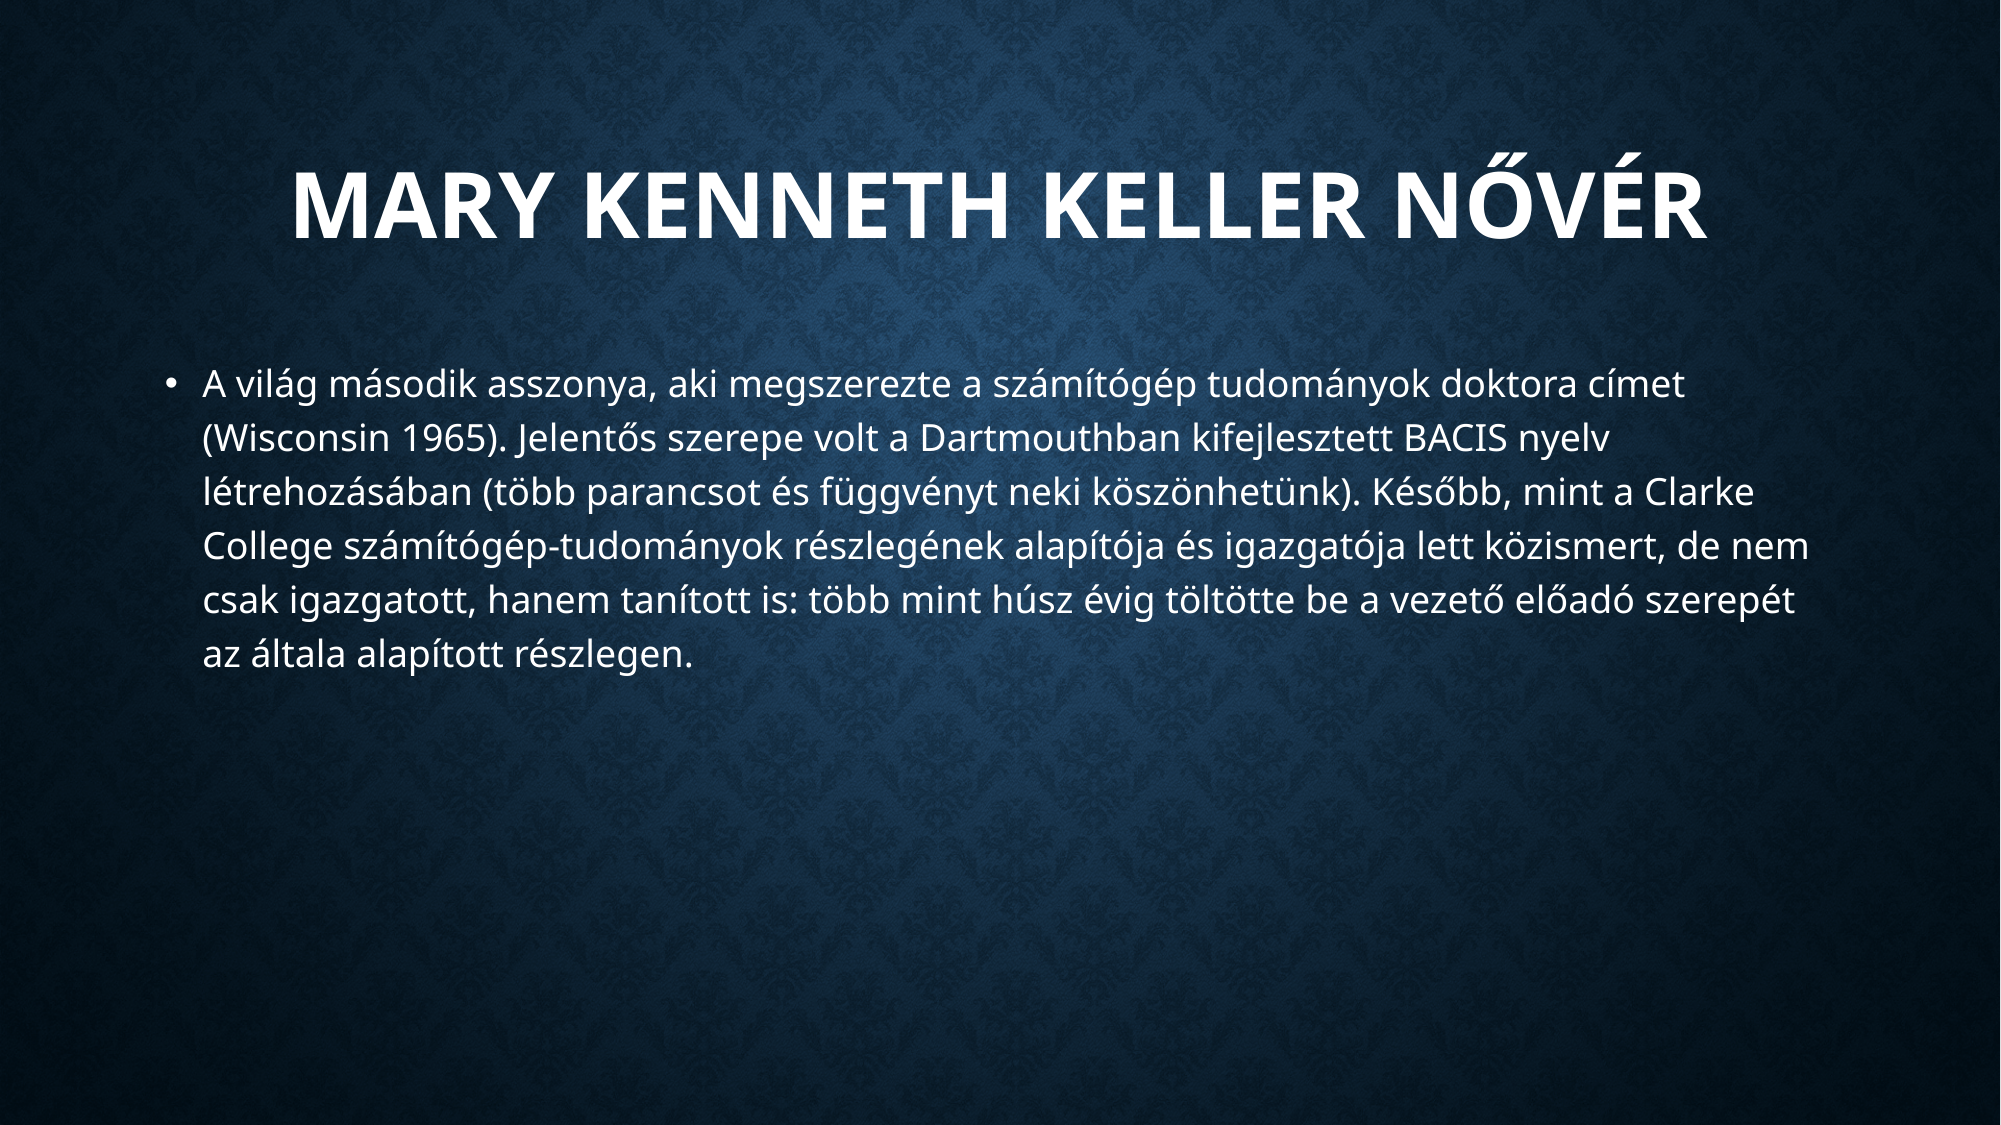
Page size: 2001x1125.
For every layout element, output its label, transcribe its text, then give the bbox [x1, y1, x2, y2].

list A világ második asszonya, aki megszerezte a számítógép tudományok doktora címet (Wisconsin 1965). Jelentős szerepe volt a Dartmouthban kifejlesztett BACIS nyelv létrehozásában (több parancsot és függvényt neki köszönhetünk). Később, mint a Clarke College számítógép-tudományok részlegének alapítója és igazgatója lett közismert, de nem csak igazgatott, hanem tanított is: több mint húsz évig töltötte be a vezető előadó szerepét az általa alapított részlegen. [149, 343, 1849, 950]
title Mary Kenneth Keller nővér [149, 99, 1849, 318]
